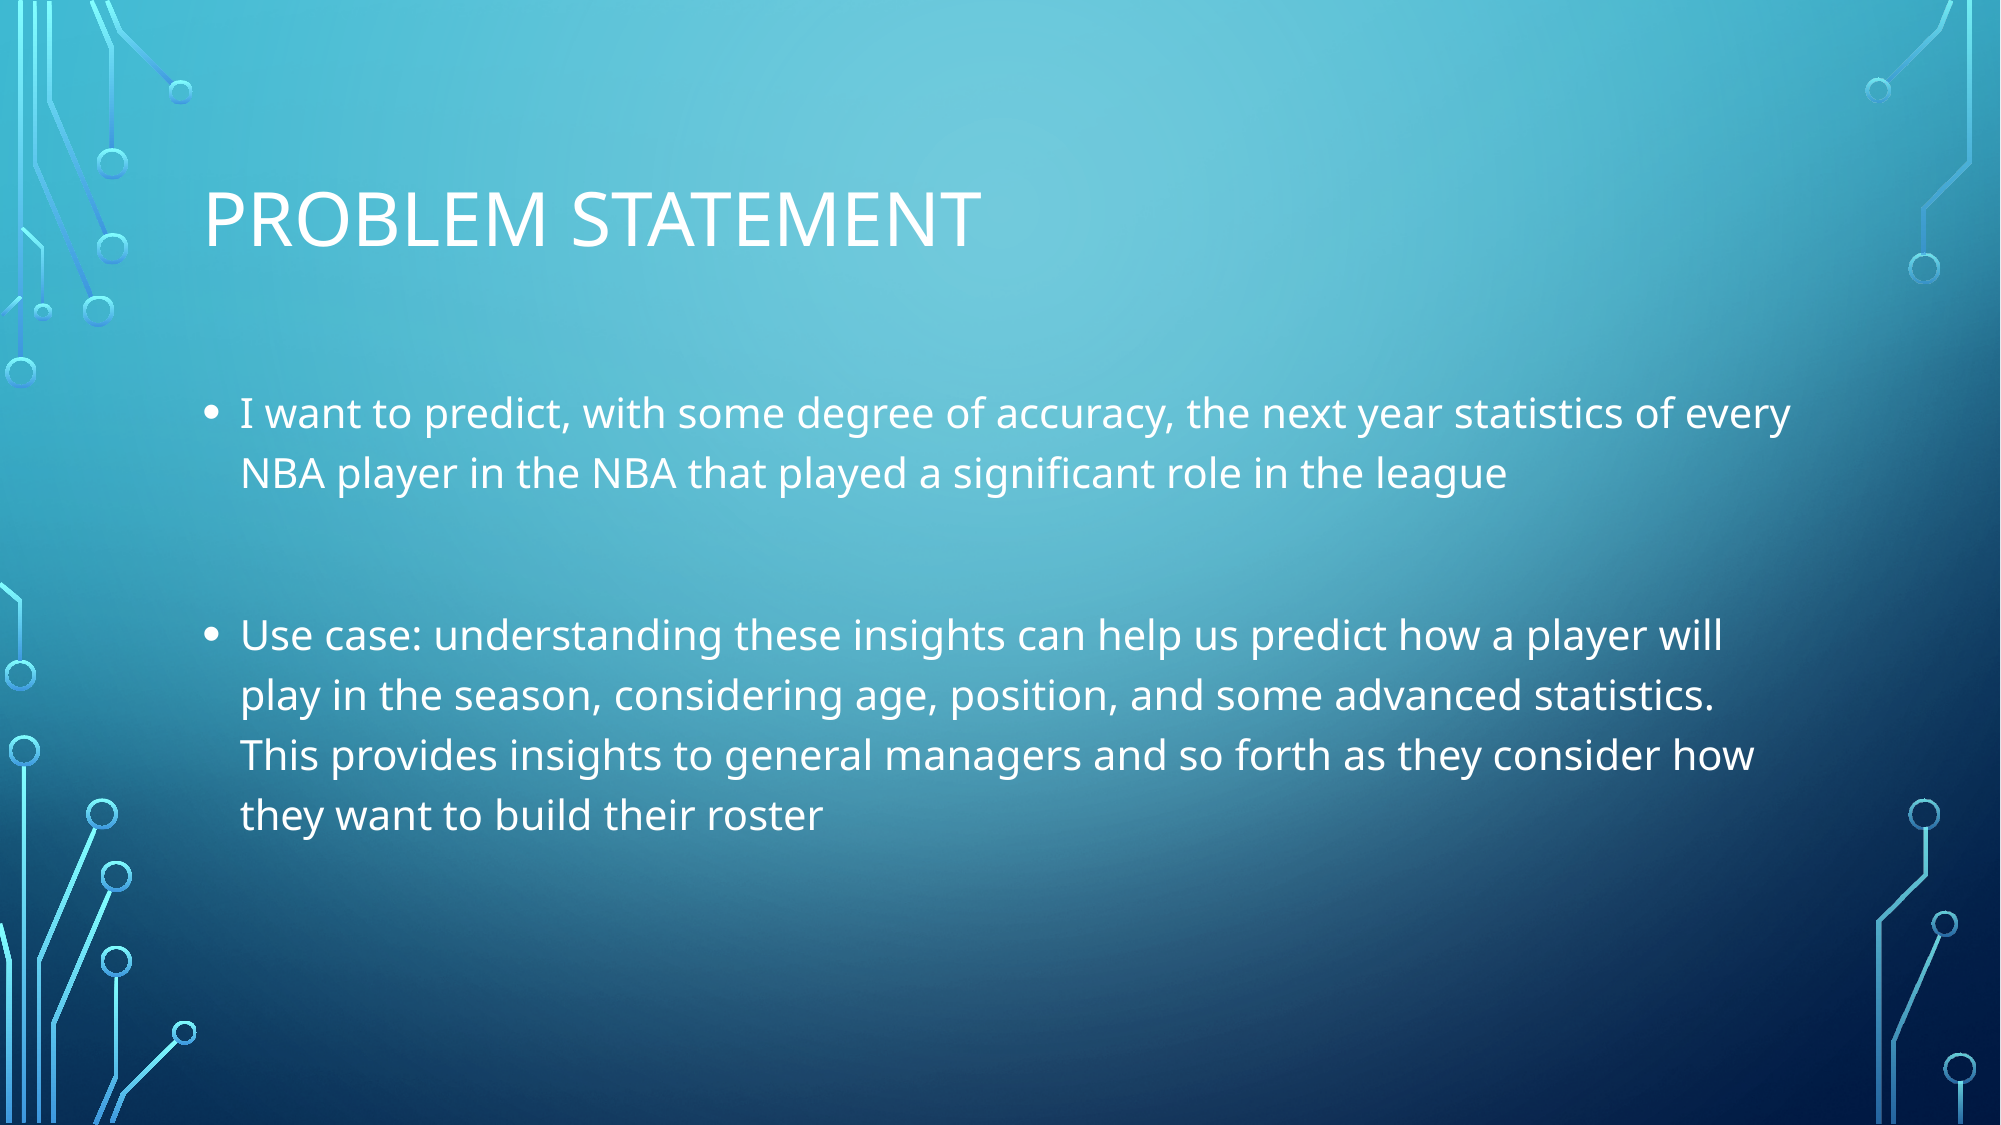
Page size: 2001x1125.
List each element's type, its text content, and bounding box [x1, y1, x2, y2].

title Problem statement [187, 101, 1813, 344]
list I want to predict, with some degree of accuracy, the next year statistics of every NBA player in the NBA that played a significant role in the league Use case: understanding these insights can help us predict how a player will play in the season, considering age, position, and some advanced statistics. This provides insights to general managers and so forth as they consider how they want to build their roster [187, 369, 1813, 950]
